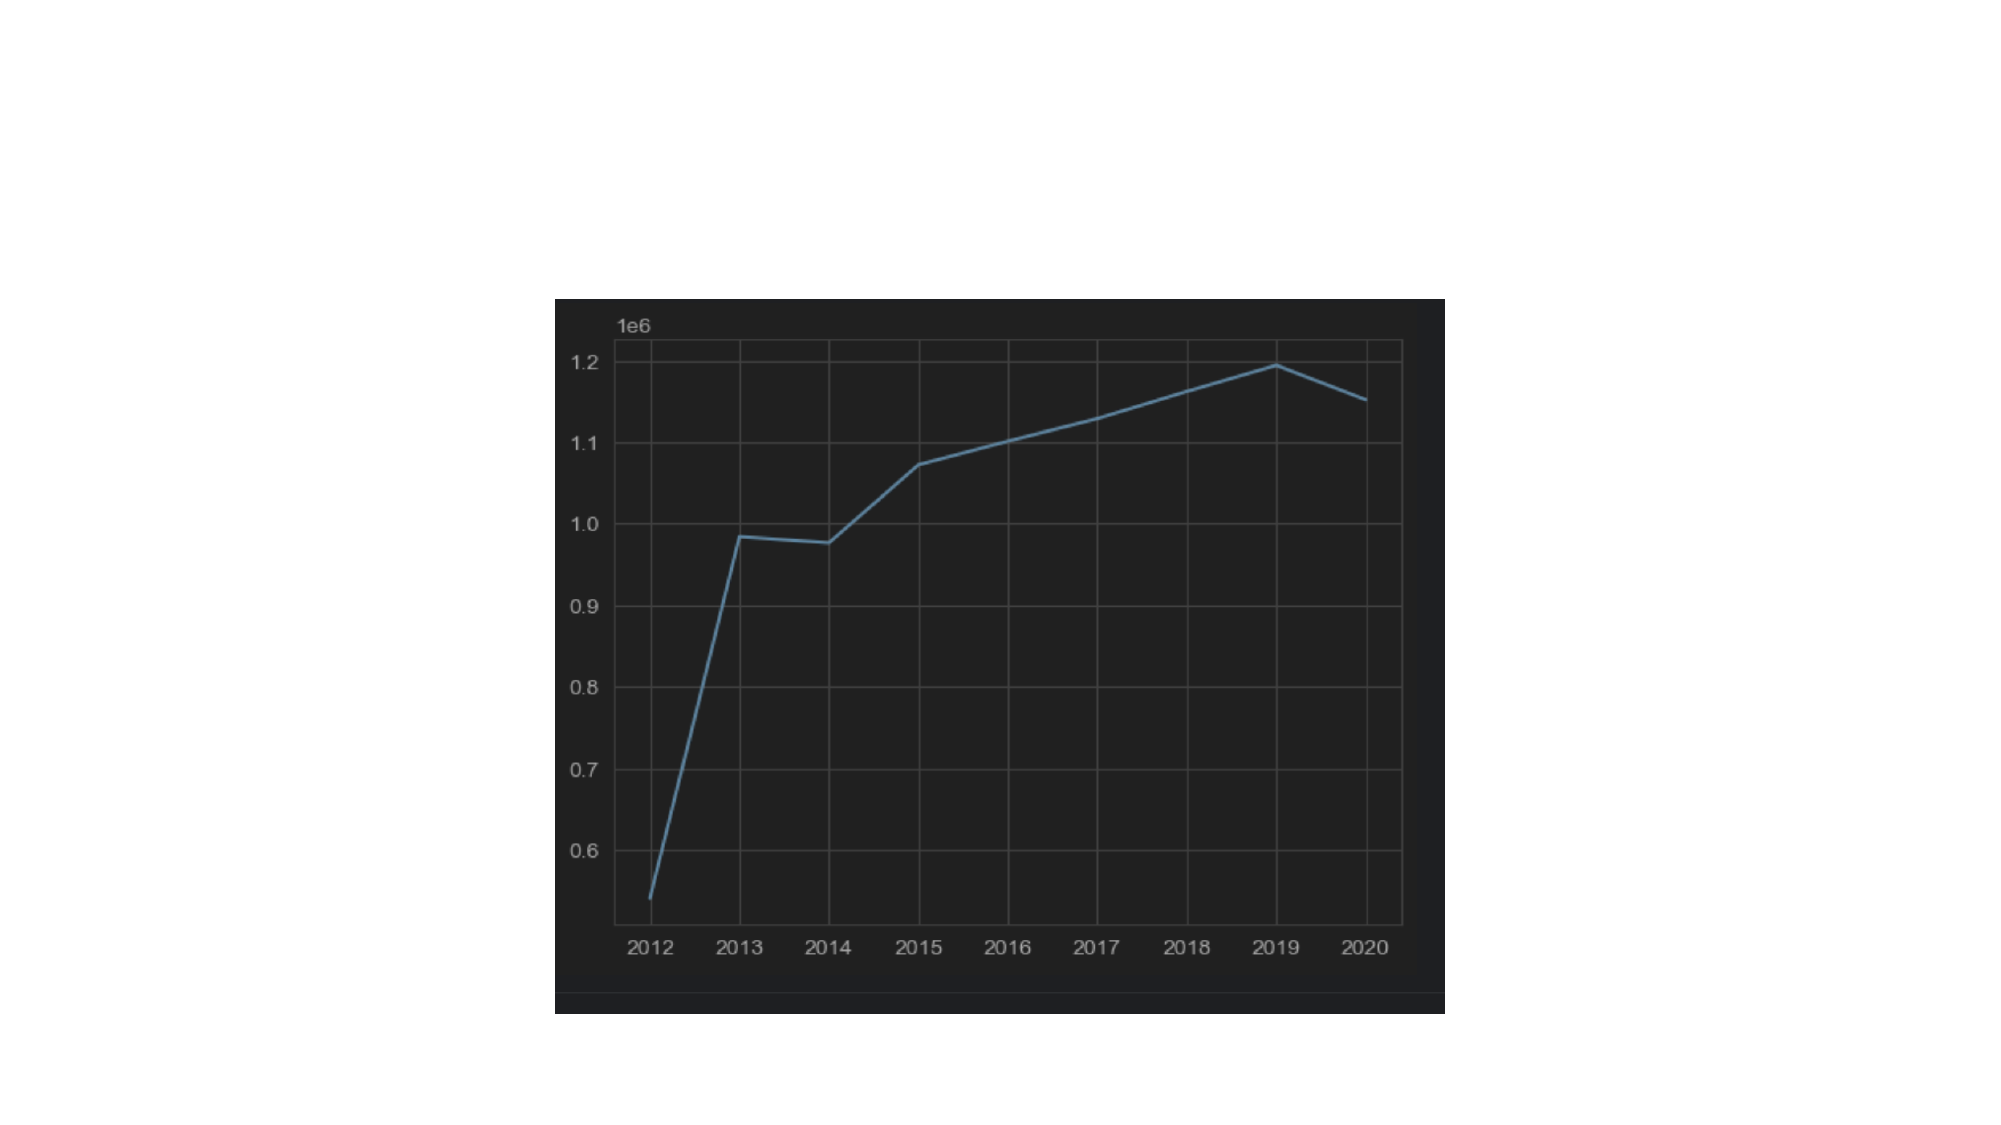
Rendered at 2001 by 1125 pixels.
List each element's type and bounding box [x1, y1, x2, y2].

list [555, 299, 1445, 1014]
